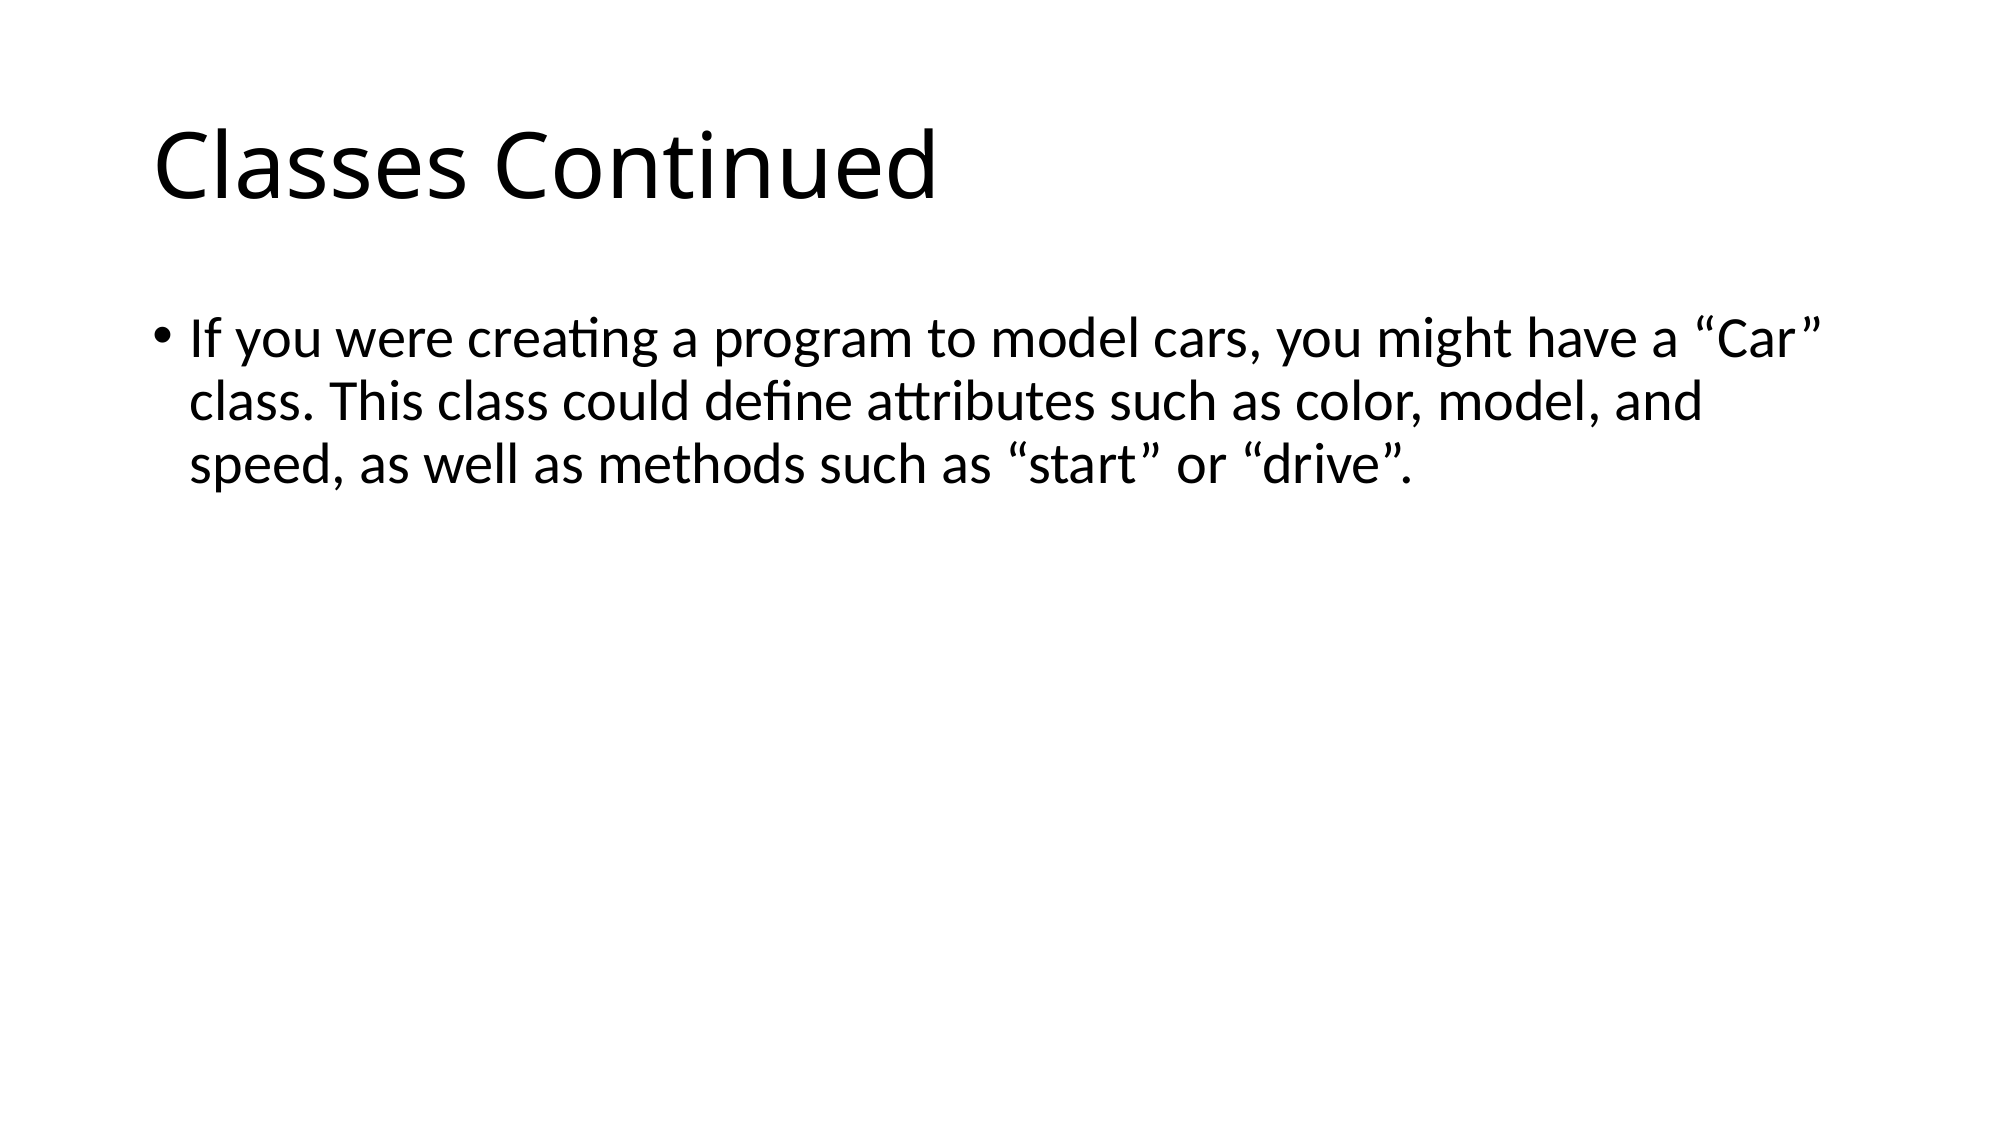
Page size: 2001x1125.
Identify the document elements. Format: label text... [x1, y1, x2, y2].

title Classes Continued [137, 59, 1863, 278]
list If you were creating a program to model cars, you might have a “Car” class. This class could define attributes such as color, model, and speed, as well as methods such as “start” or “drive”. [137, 299, 1863, 1014]
